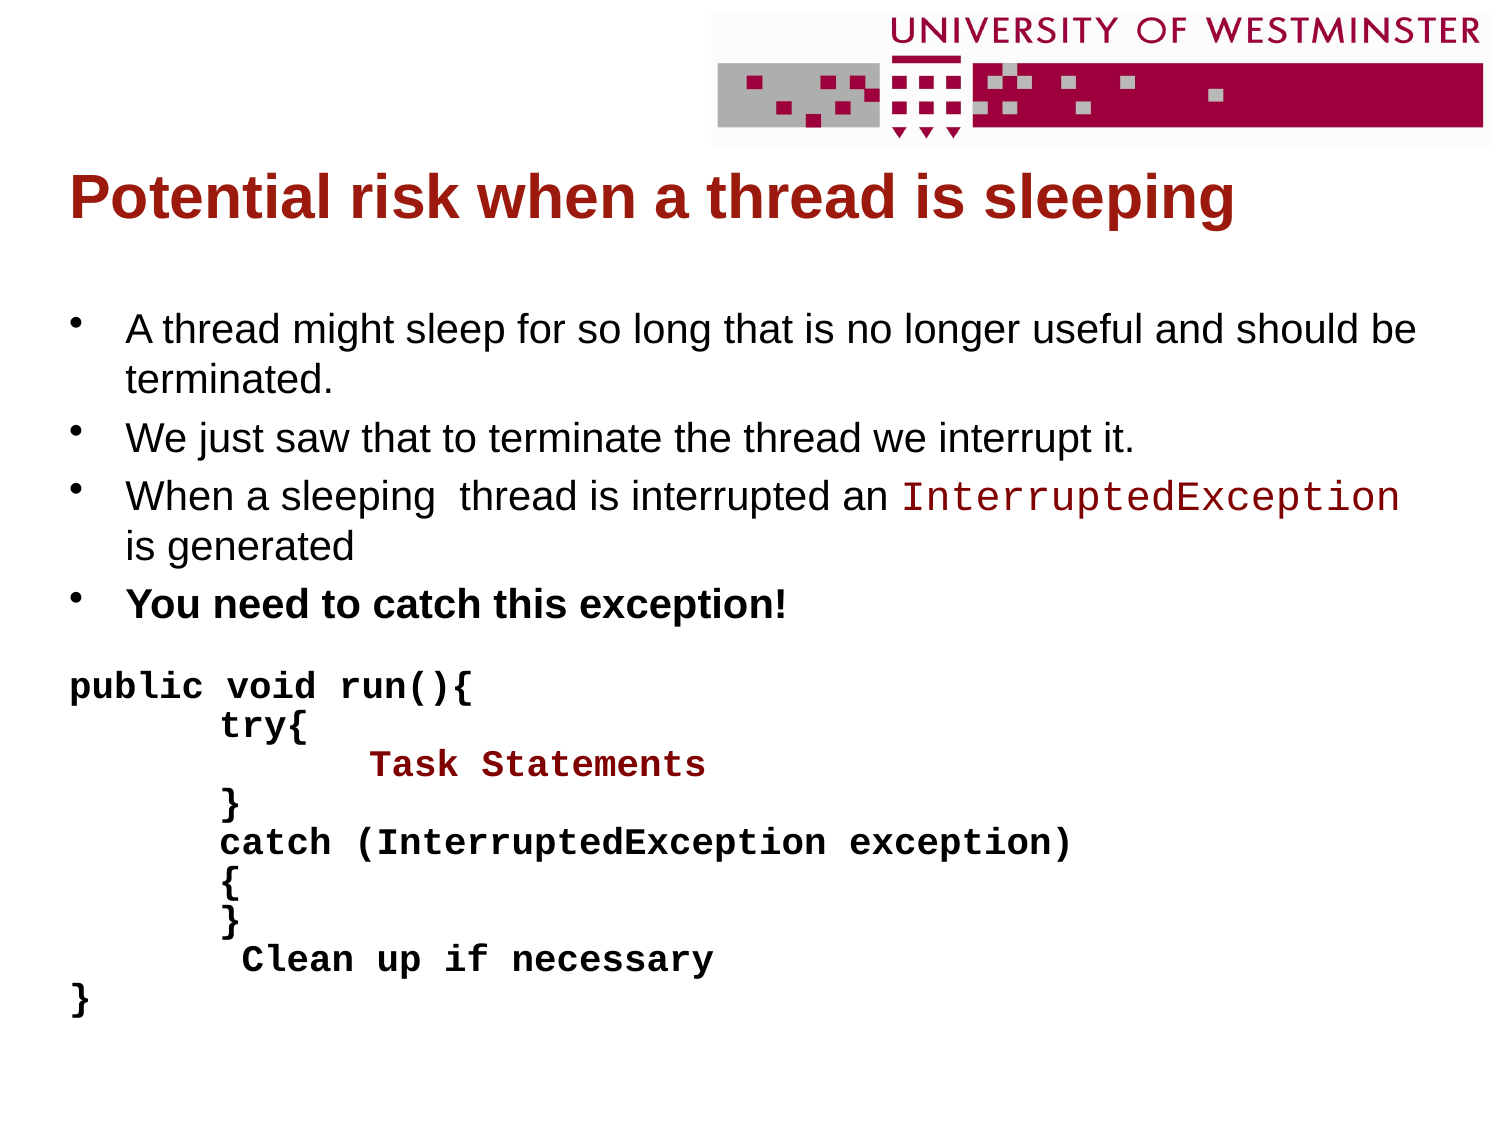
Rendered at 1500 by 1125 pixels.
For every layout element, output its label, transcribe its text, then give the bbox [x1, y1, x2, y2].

picture [711, 11, 1490, 148]
title Potential risk when a thread is sleeping [53, 148, 1448, 257]
list A thread might sleep for so long that is no longer useful and should be terminated. We just saw that to terminate the thread we interrupt it. When a sleeping thread is interrupted an InterruptedException is generated You need to catch this exception! public void run(){ try{ Task Statements } catch (InterruptedException exception) { } Clean up if necessary } [53, 294, 1448, 1012]
